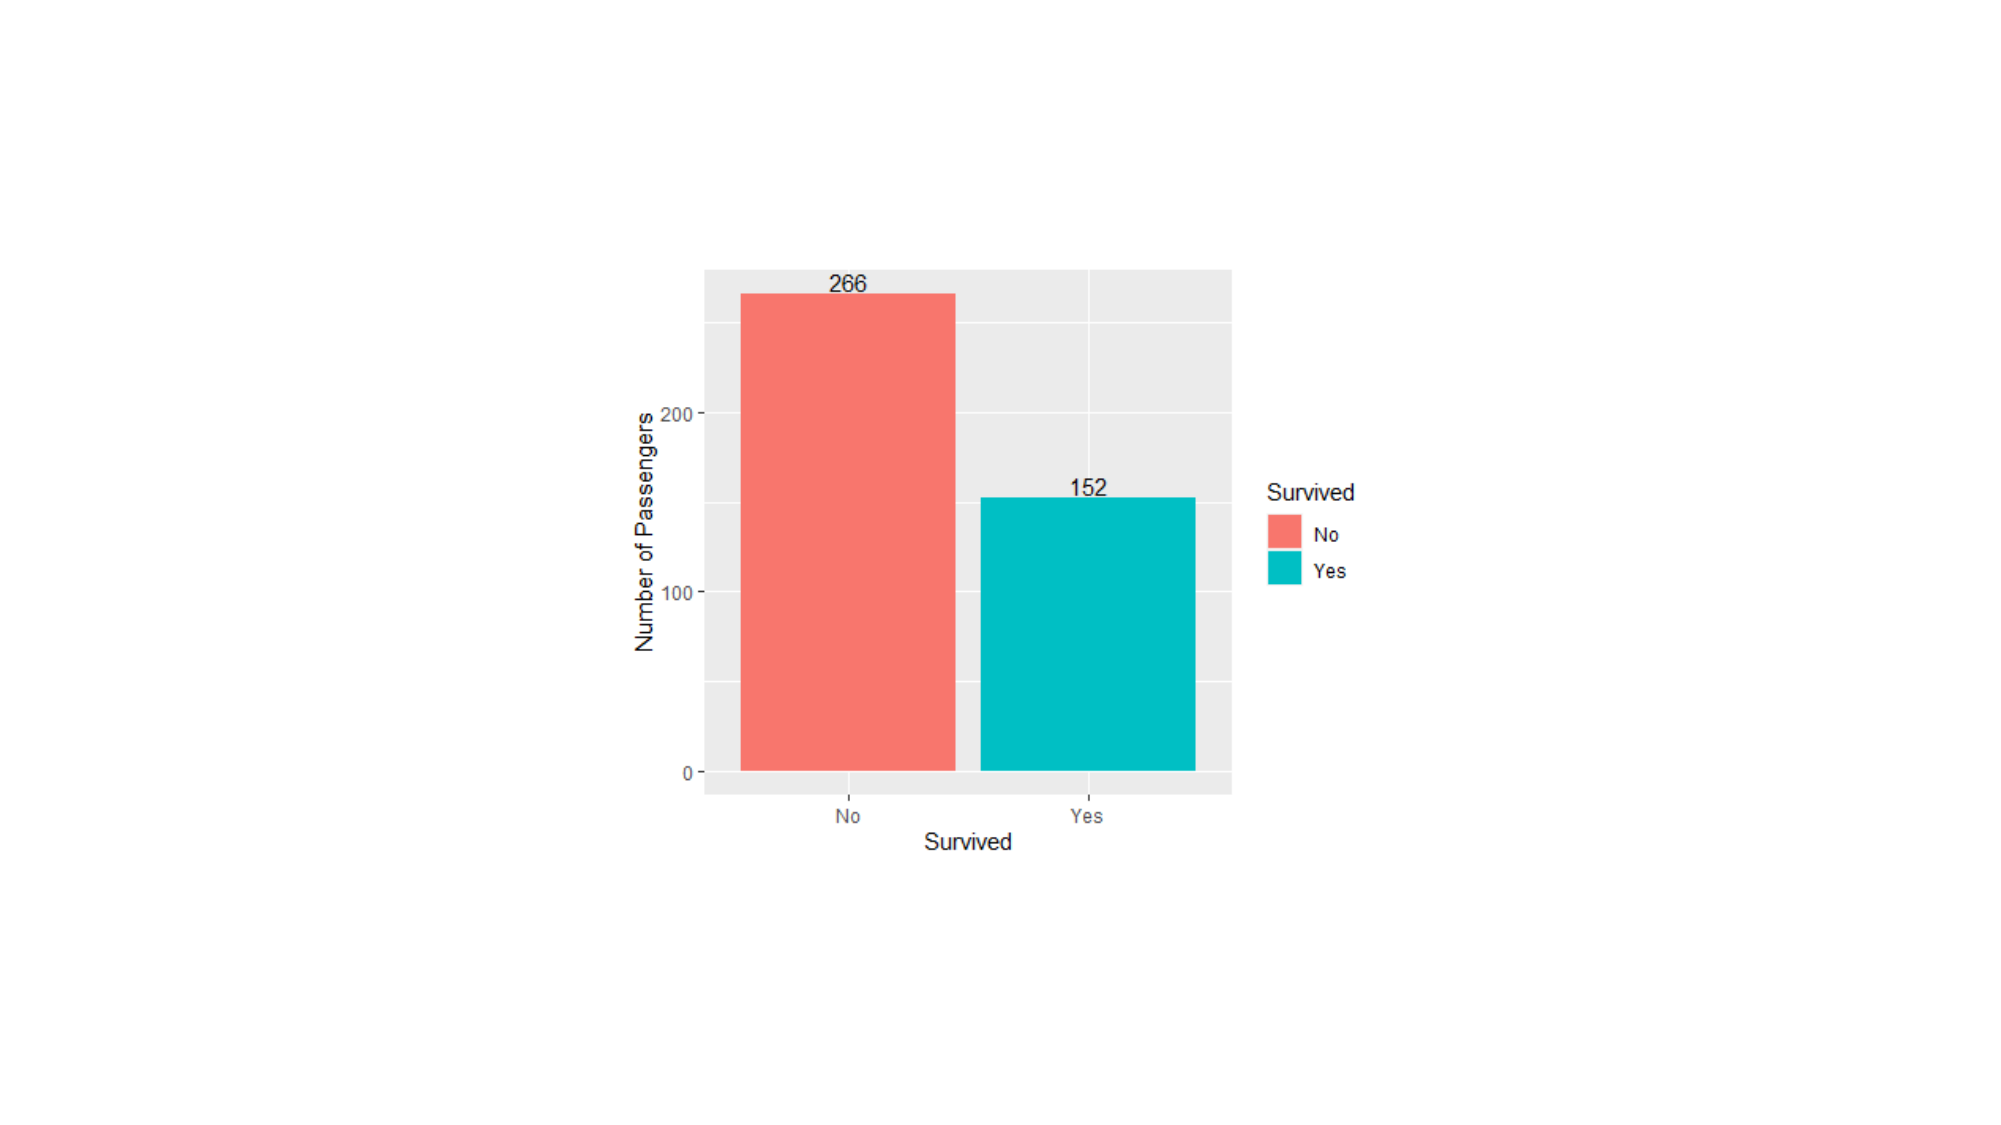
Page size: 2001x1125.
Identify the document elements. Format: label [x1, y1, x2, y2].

picture [620, 259, 1379, 866]
